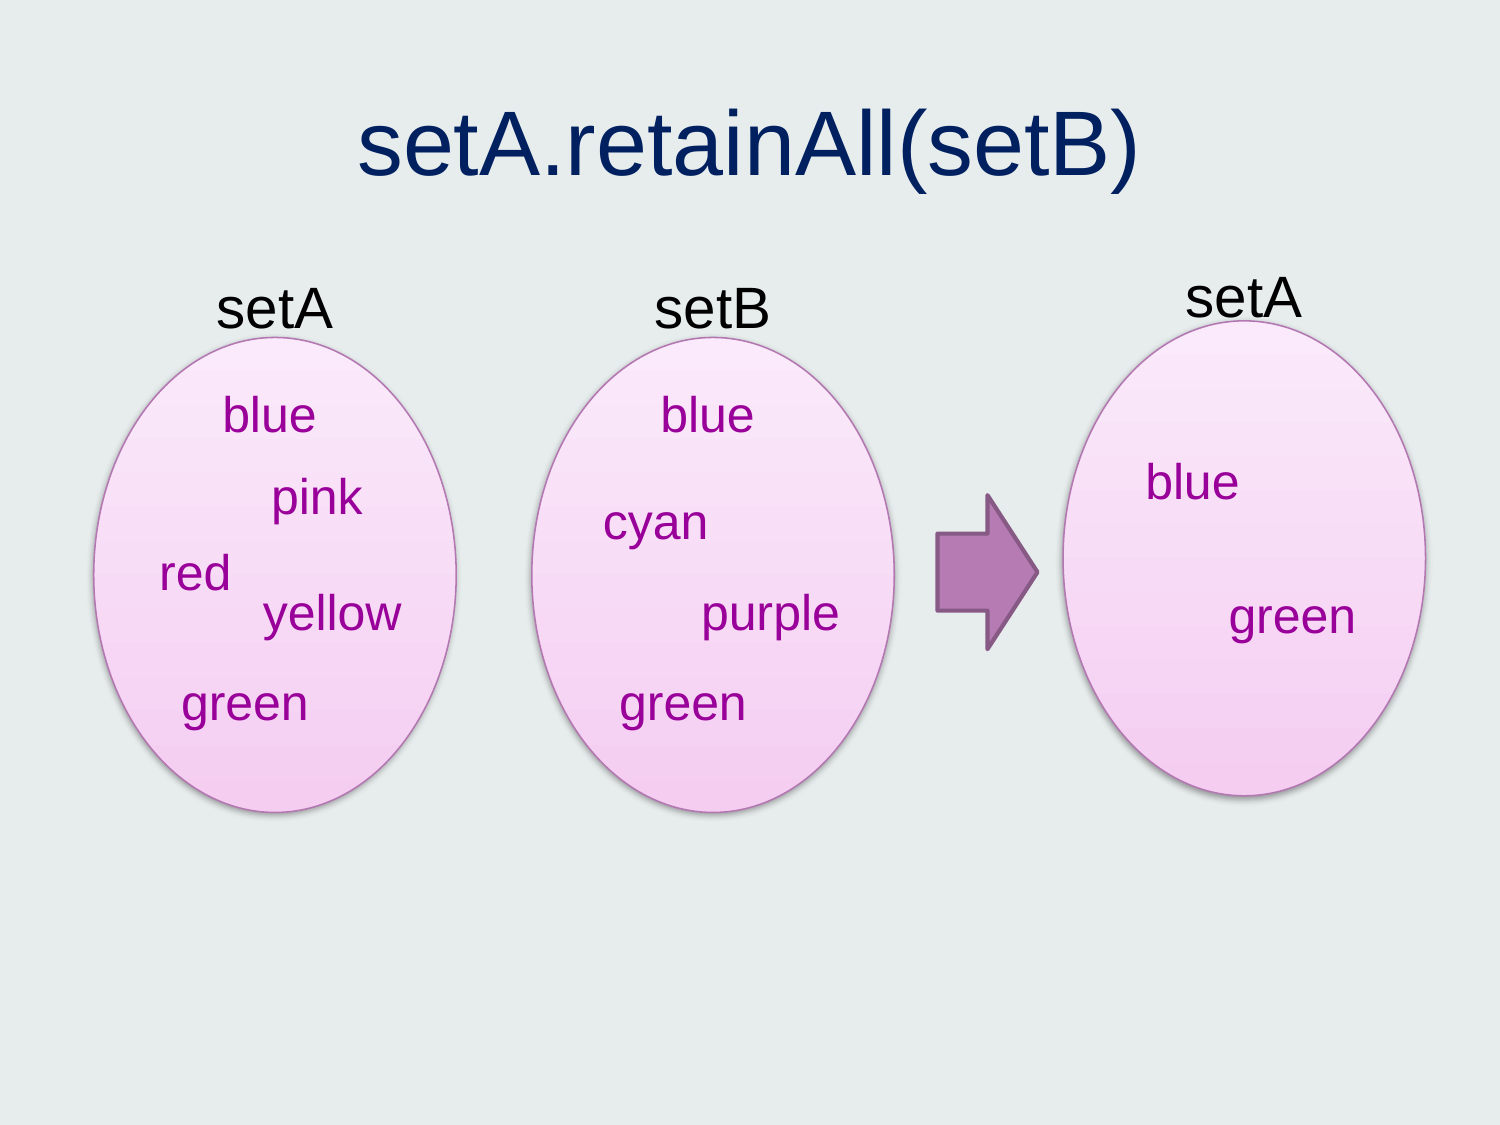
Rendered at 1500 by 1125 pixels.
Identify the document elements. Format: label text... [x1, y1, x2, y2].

text_box [935, 493, 1040, 652]
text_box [531, 262, 895, 813]
title setA.retainAll(setB) [75, 45, 1425, 233]
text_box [1062, 251, 1426, 797]
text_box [93, 262, 457, 813]
